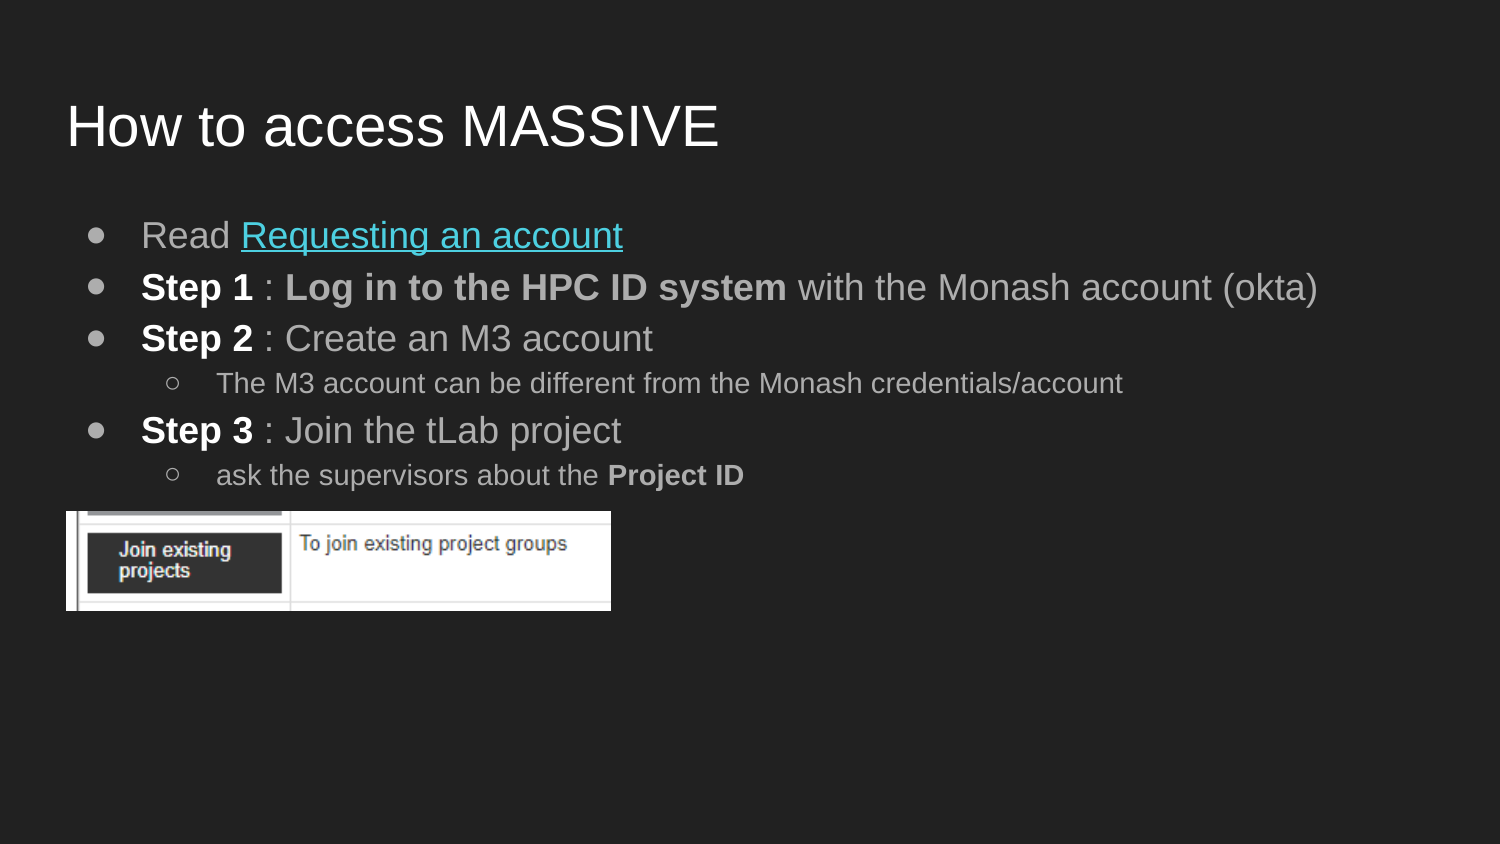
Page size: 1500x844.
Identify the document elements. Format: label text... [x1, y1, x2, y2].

picture [66, 511, 611, 611]
list Read Requesting an account Step 1 : Log in to the HPC ID system with the Monash account (okta) Step 2 : Create an M3 account The M3 account can be different from the Monash credentials/account Step 3 : Join the tLab project ask the supervisors about the Project ID [51, 189, 1449, 611]
title How to access MASSIVE [51, 72, 1449, 167]
